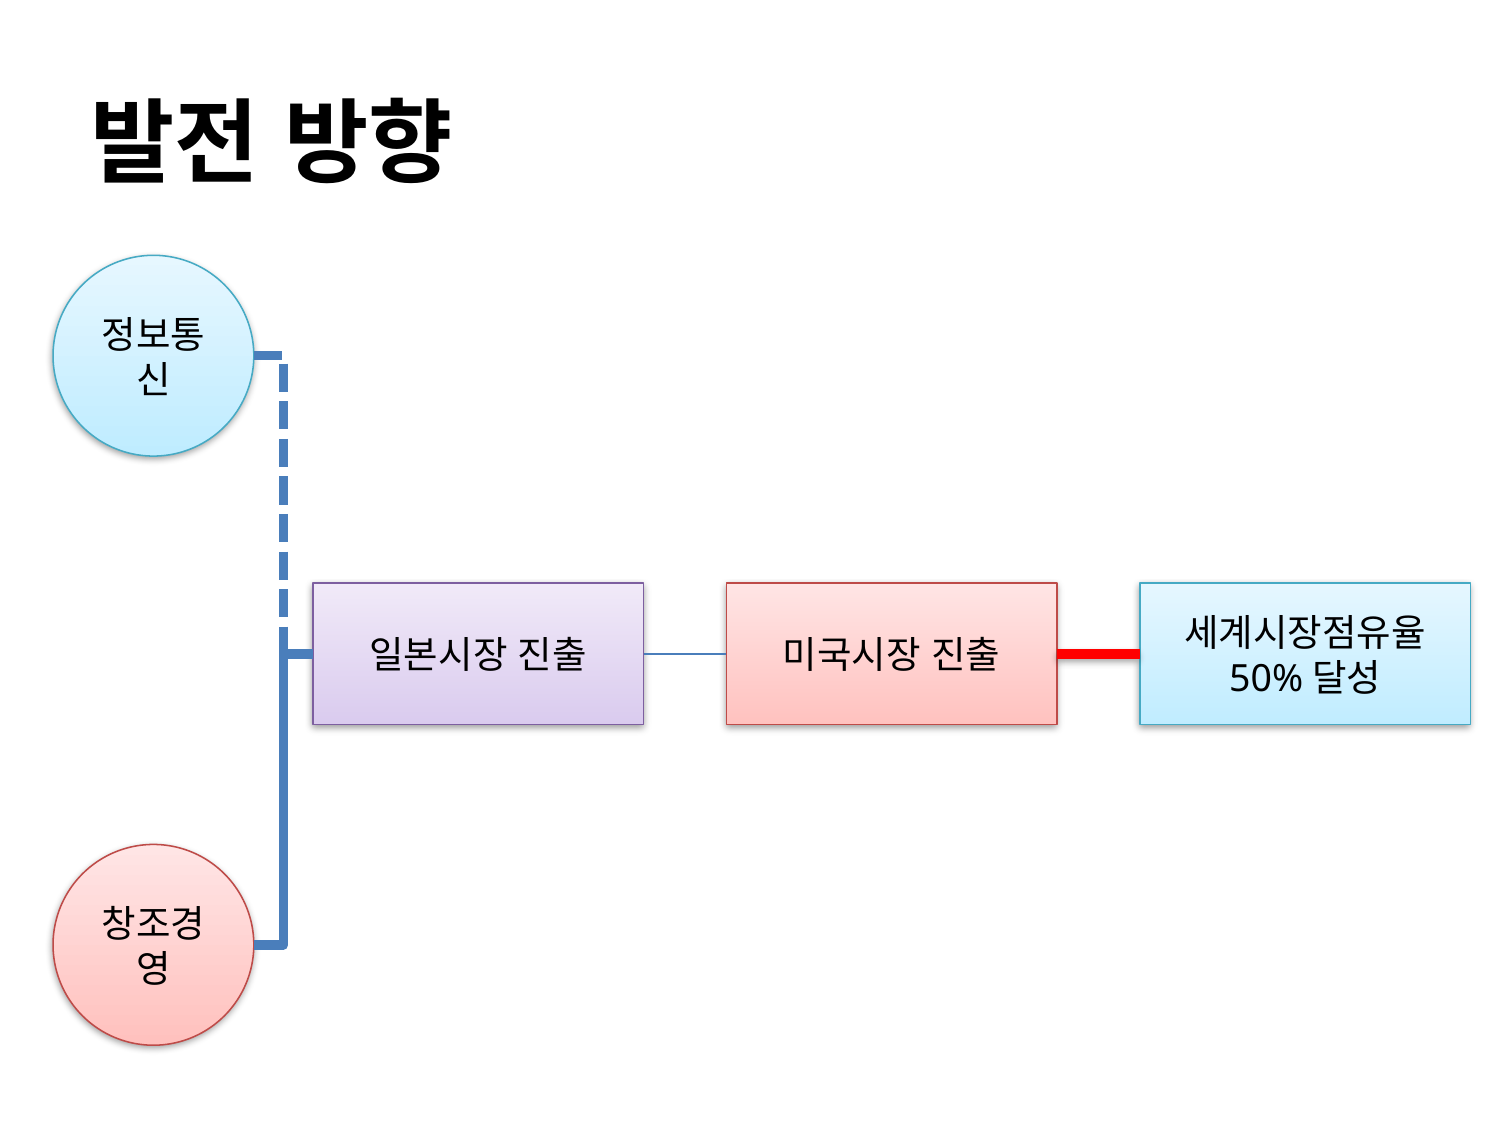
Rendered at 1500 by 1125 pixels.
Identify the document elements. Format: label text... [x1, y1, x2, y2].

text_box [253, 653, 314, 946]
text_box 정보통신 [52, 254, 255, 457]
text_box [253, 355, 314, 653]
title 발전 방향 [75, 45, 1425, 233]
text_box 창조경영 [52, 843, 255, 1046]
text_box 일본시장 진출 [318, 582, 644, 725]
text_box 미국시장 진출 [726, 582, 1058, 725]
text_box 세계시장점유율 50%달성 [1139, 582, 1471, 725]
